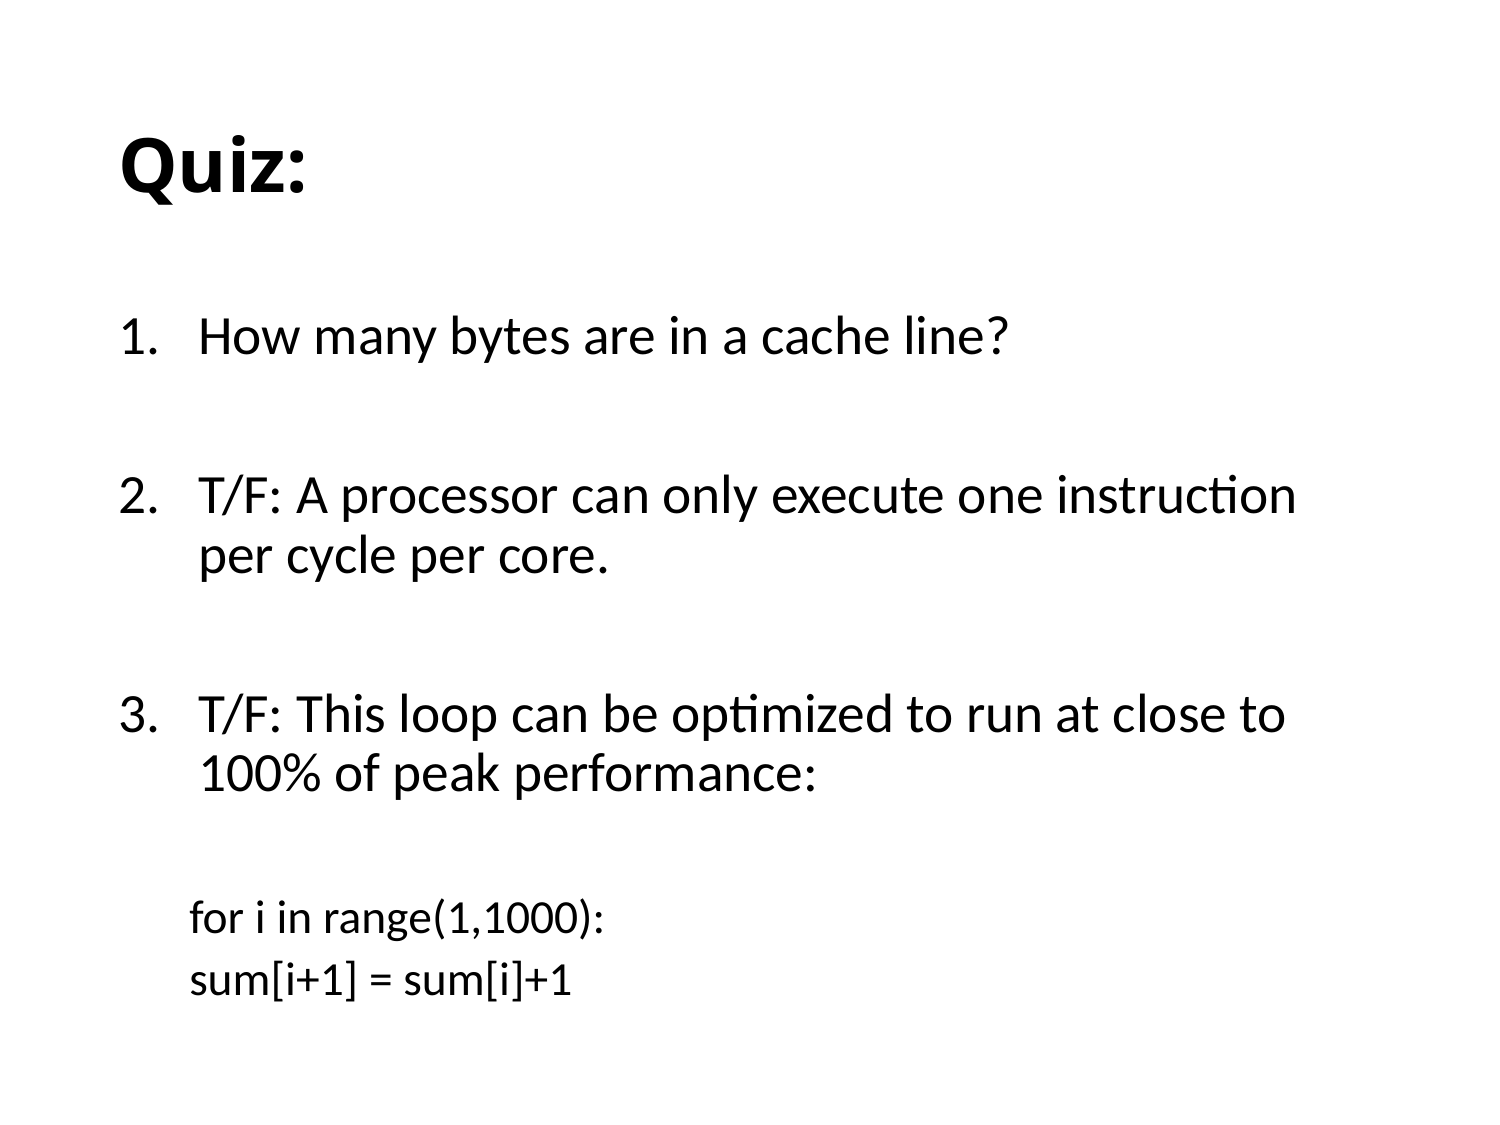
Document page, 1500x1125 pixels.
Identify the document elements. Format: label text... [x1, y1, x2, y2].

list How many bytes are in a cache line? T/F: A processor can only execute one instruction per cycle per core. T/F: This loop can be optimized to run at close to 100% of peak performance: for i in range(1,1000): sum[i+1] = sum[i]+1 [103, 299, 1397, 1014]
title Quiz: [103, 59, 1397, 278]
